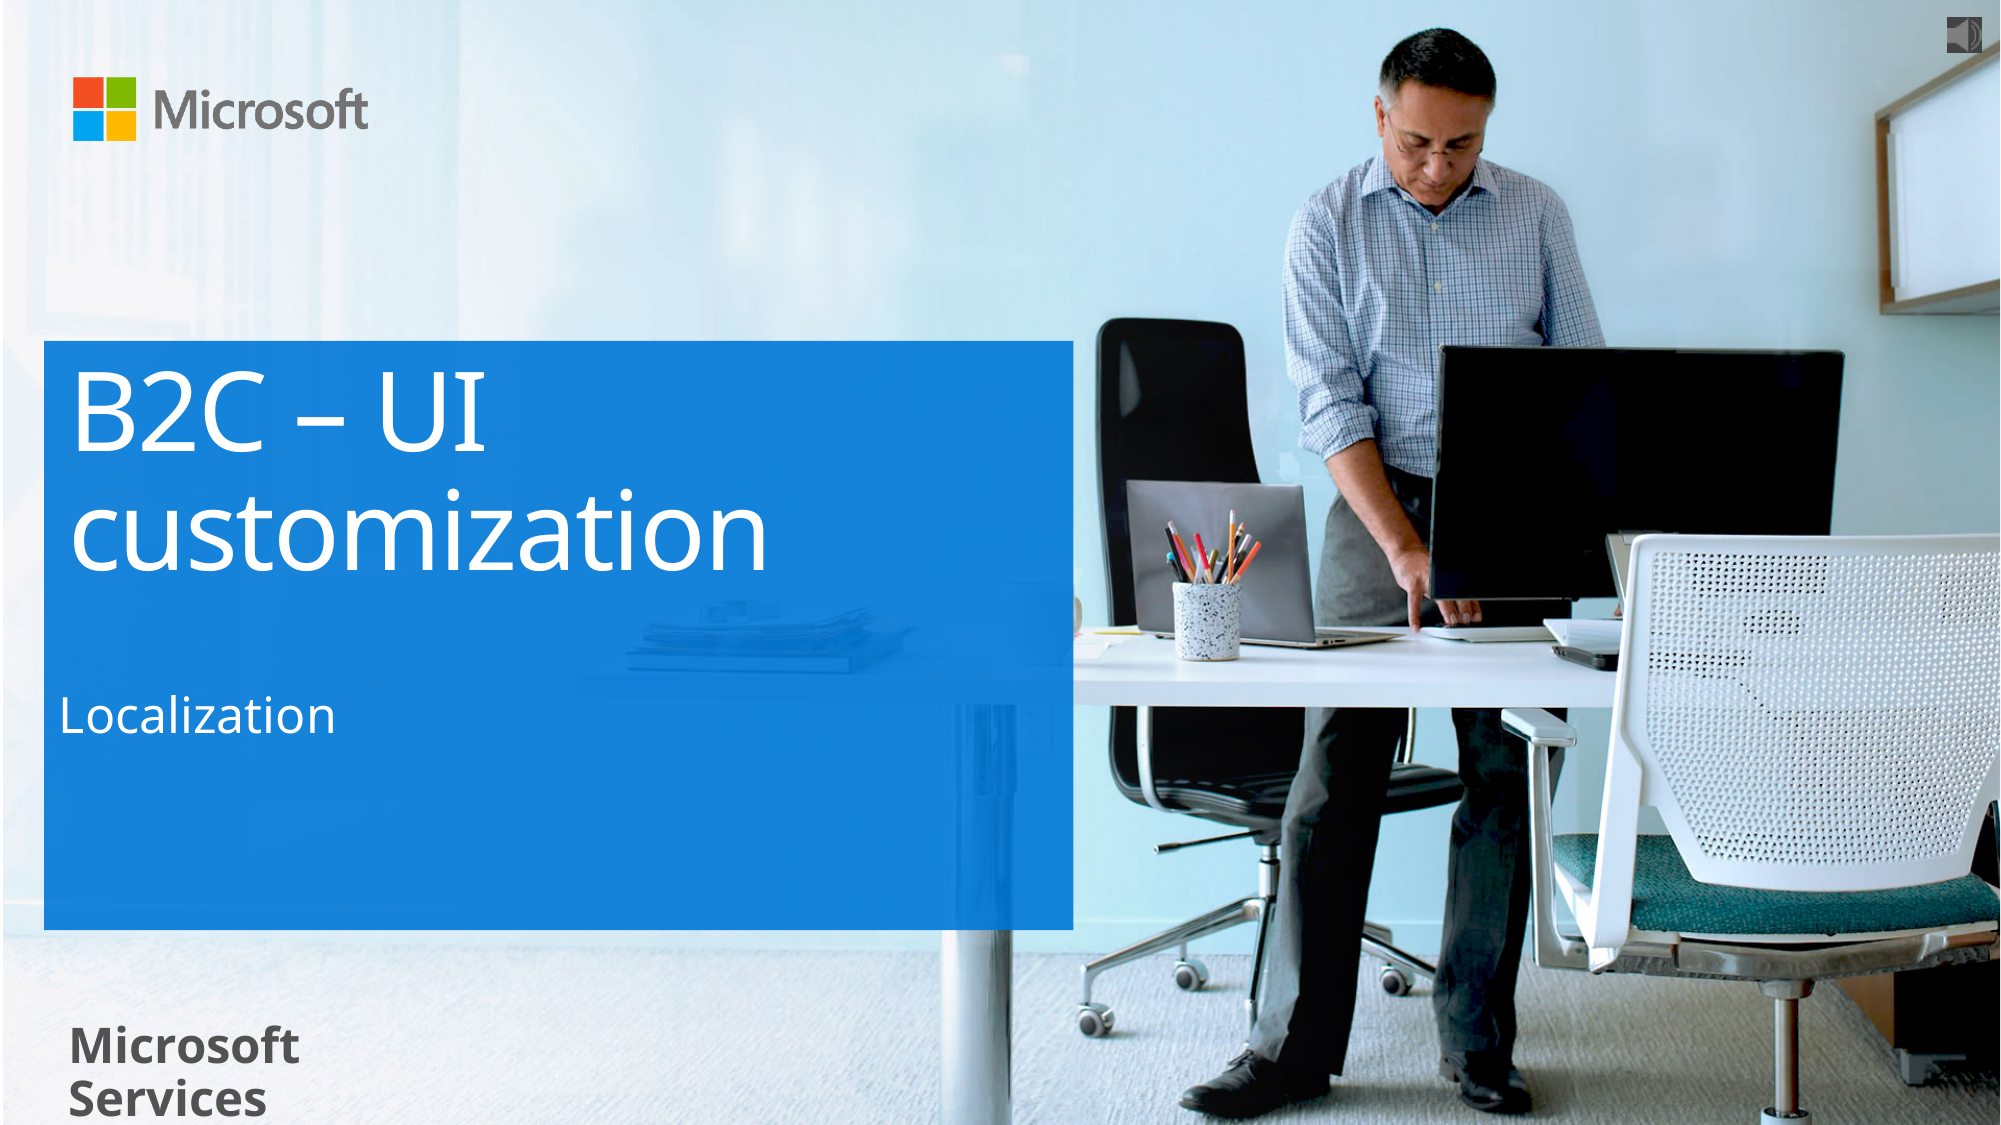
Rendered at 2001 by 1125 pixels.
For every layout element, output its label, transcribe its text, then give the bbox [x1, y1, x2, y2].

picture [3, 0, 2001, 1125]
title B2C – UI customization [44, 340, 1074, 635]
list Localization [43, 636, 1074, 931]
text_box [1945, 16, 1984, 55]
